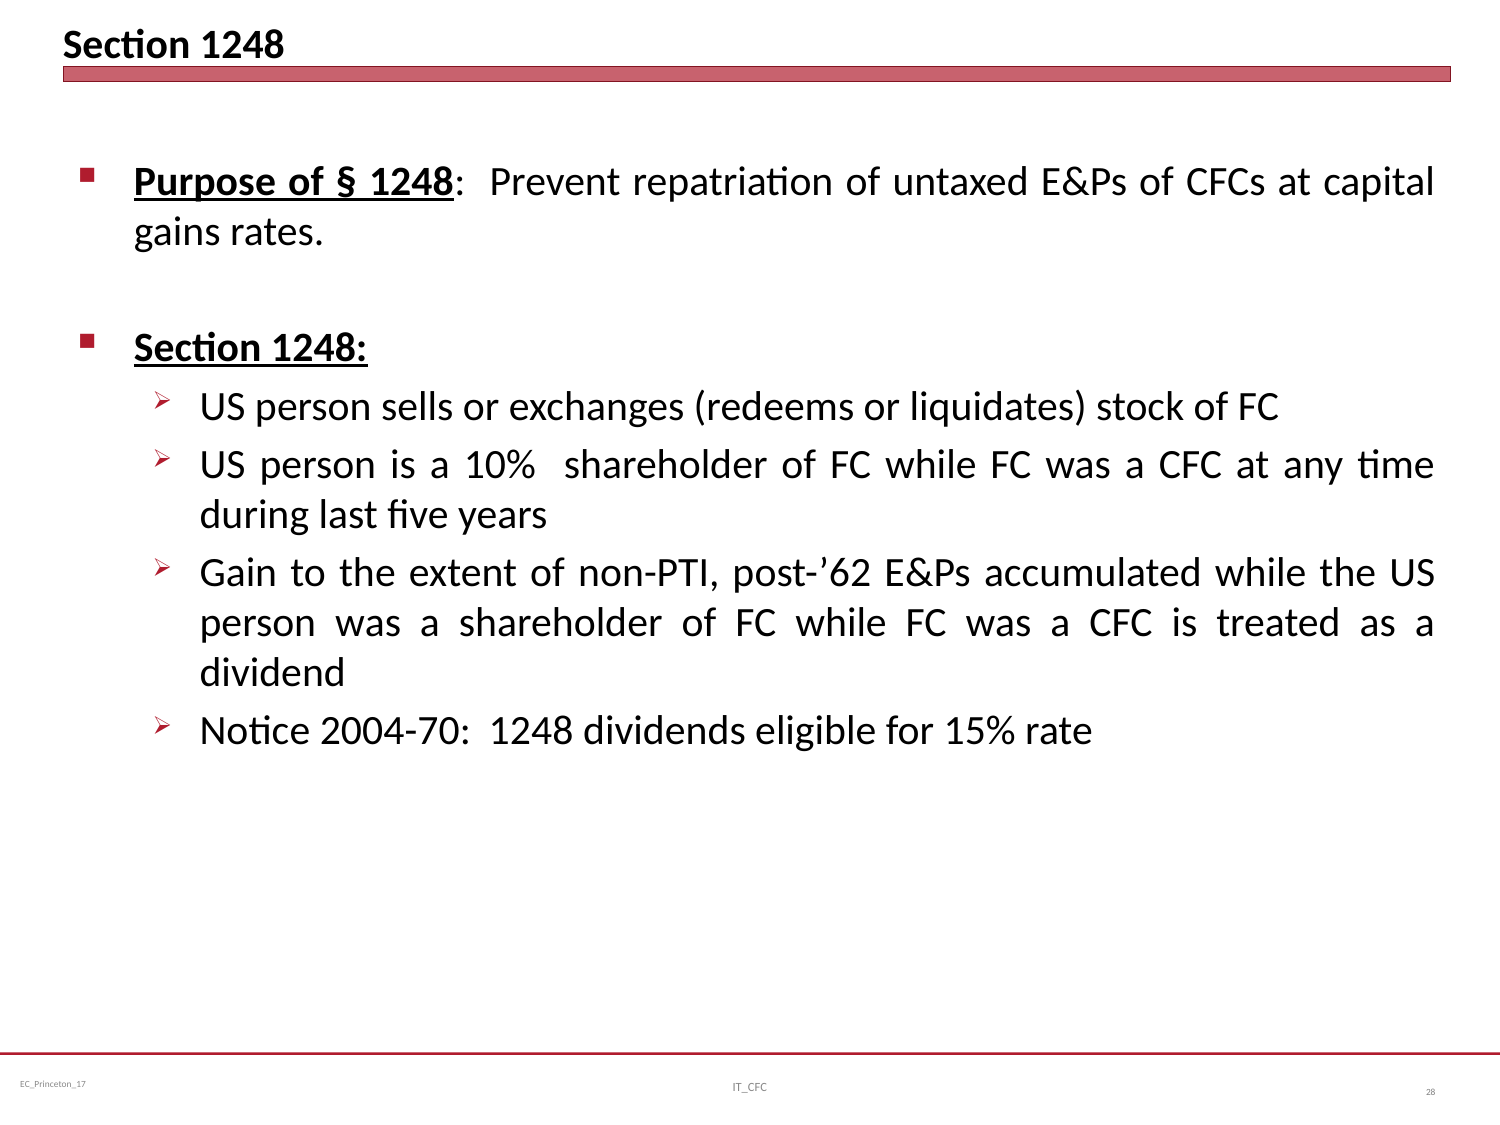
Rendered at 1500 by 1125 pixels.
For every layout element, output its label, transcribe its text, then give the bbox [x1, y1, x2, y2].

footer IT_CFC [512, 1056, 988, 1117]
slide_number 28 [1375, 1061, 1451, 1122]
title Section 1248 [62, 6, 1451, 67]
list Purpose of § 1248: Prevent repatriation of untaxed E&Ps of CFCs at capital gains rates. Section 1248: US person sells or exchanges (redeems or liquidates) stock of FC US person is a 10% shareholder of FC while FC was a CFC at any time during last five years Gain to the extent of non-PTI, post-’62 E&Ps accumulated while the US person was a shareholder of FC while FC was a CFC is treated as a dividend Notice 2004-70: 1248 dividends eligible for 15% rate [63, 87, 1451, 1041]
